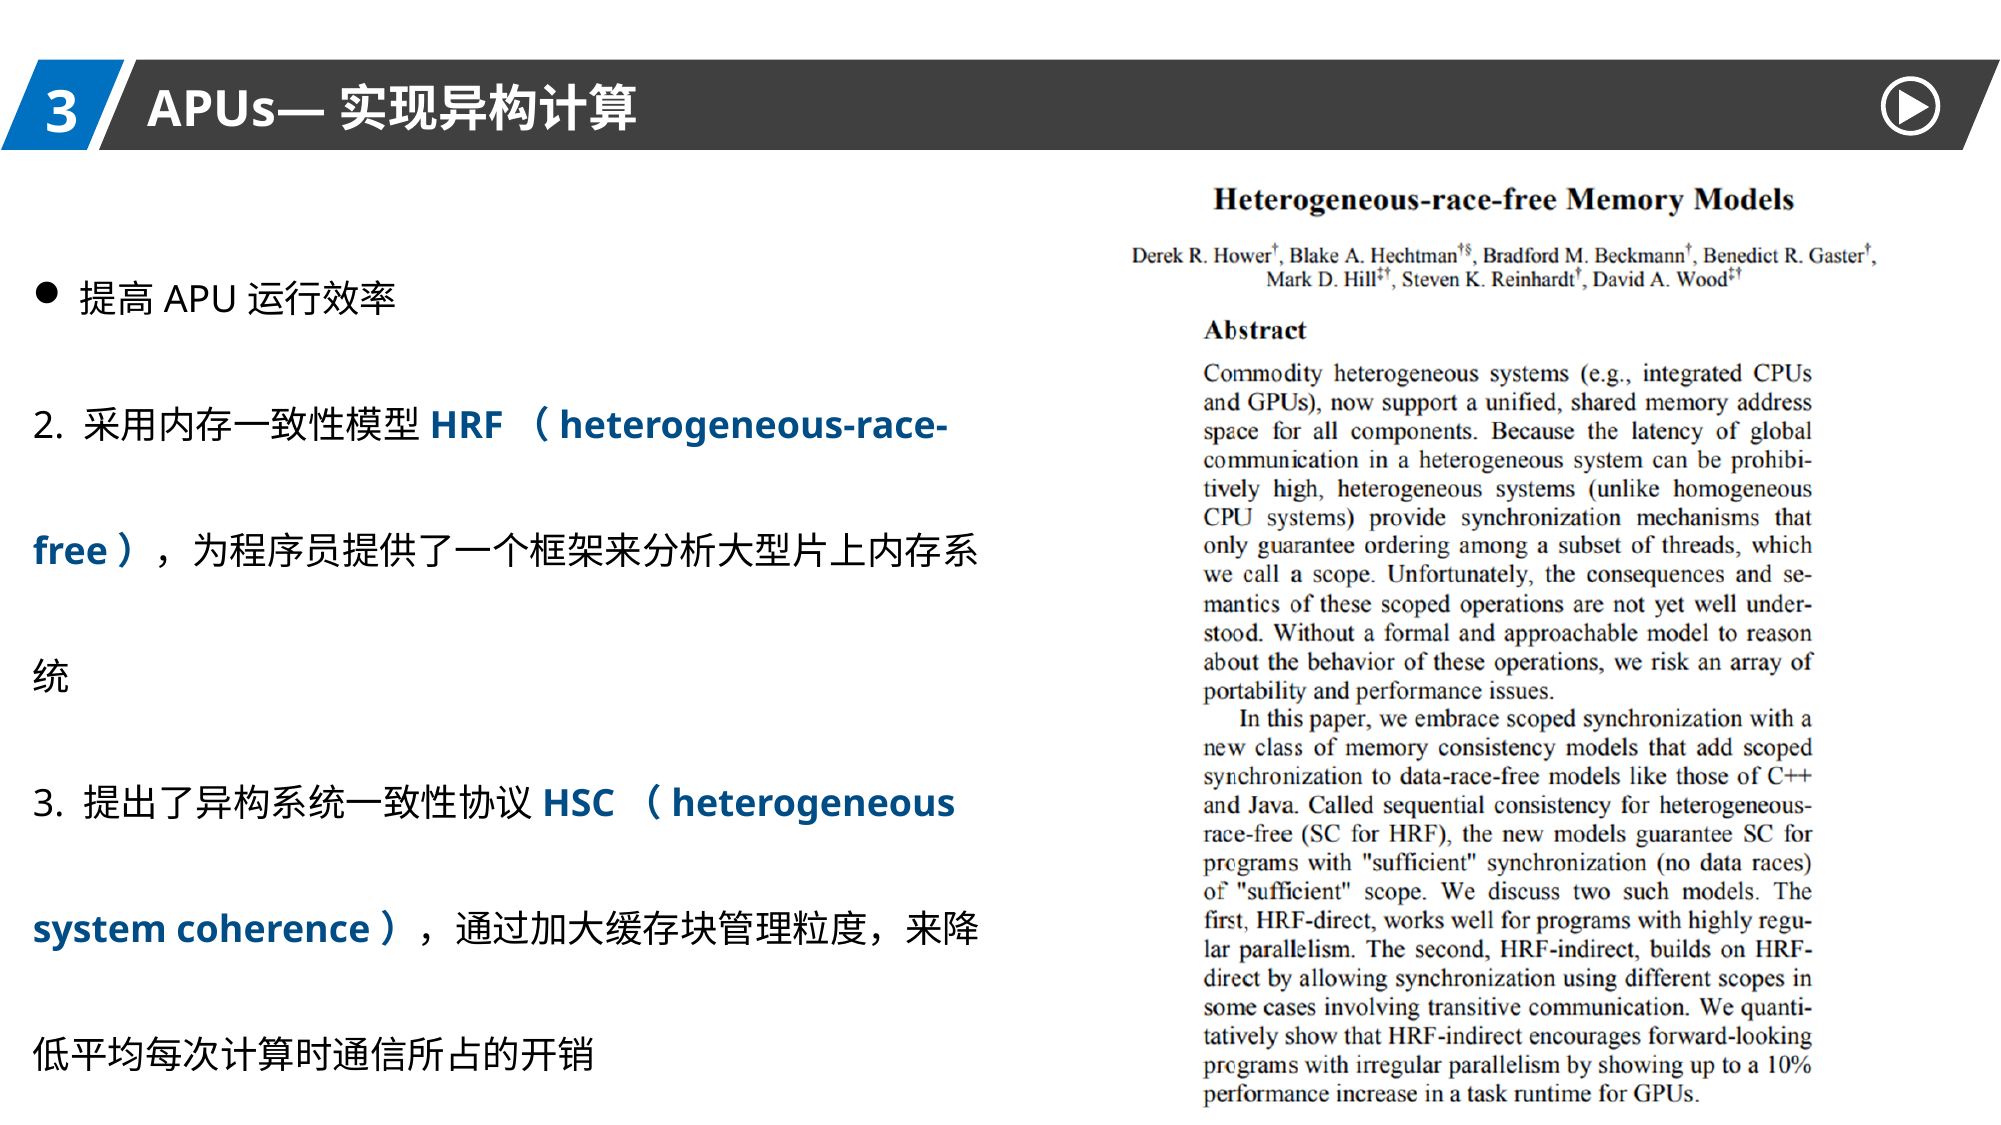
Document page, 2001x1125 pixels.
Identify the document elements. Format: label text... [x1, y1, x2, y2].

picture [1104, 168, 1900, 1113]
text_box APUs—实现异构计算 [132, 69, 653, 145]
text_box [35, 59, 125, 66]
text_box 提高APU运行效率 2. 采用内存一致性模型HRF（heterogeneous-race-free），为程序员提供了一个框架来分析大型片上内存系统 3. 提出了异构系统一致性协议HSC（heterogeneous system coherence），通过加大缓存块管理粒度，来降低平均每次计算时通信所占的开销 [18, 186, 1019, 1125]
text_box [1, 80, 30, 150]
text_box 3 [30, 66, 135, 152]
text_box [1883, 78, 1939, 134]
text_box [133, 59, 2000, 150]
